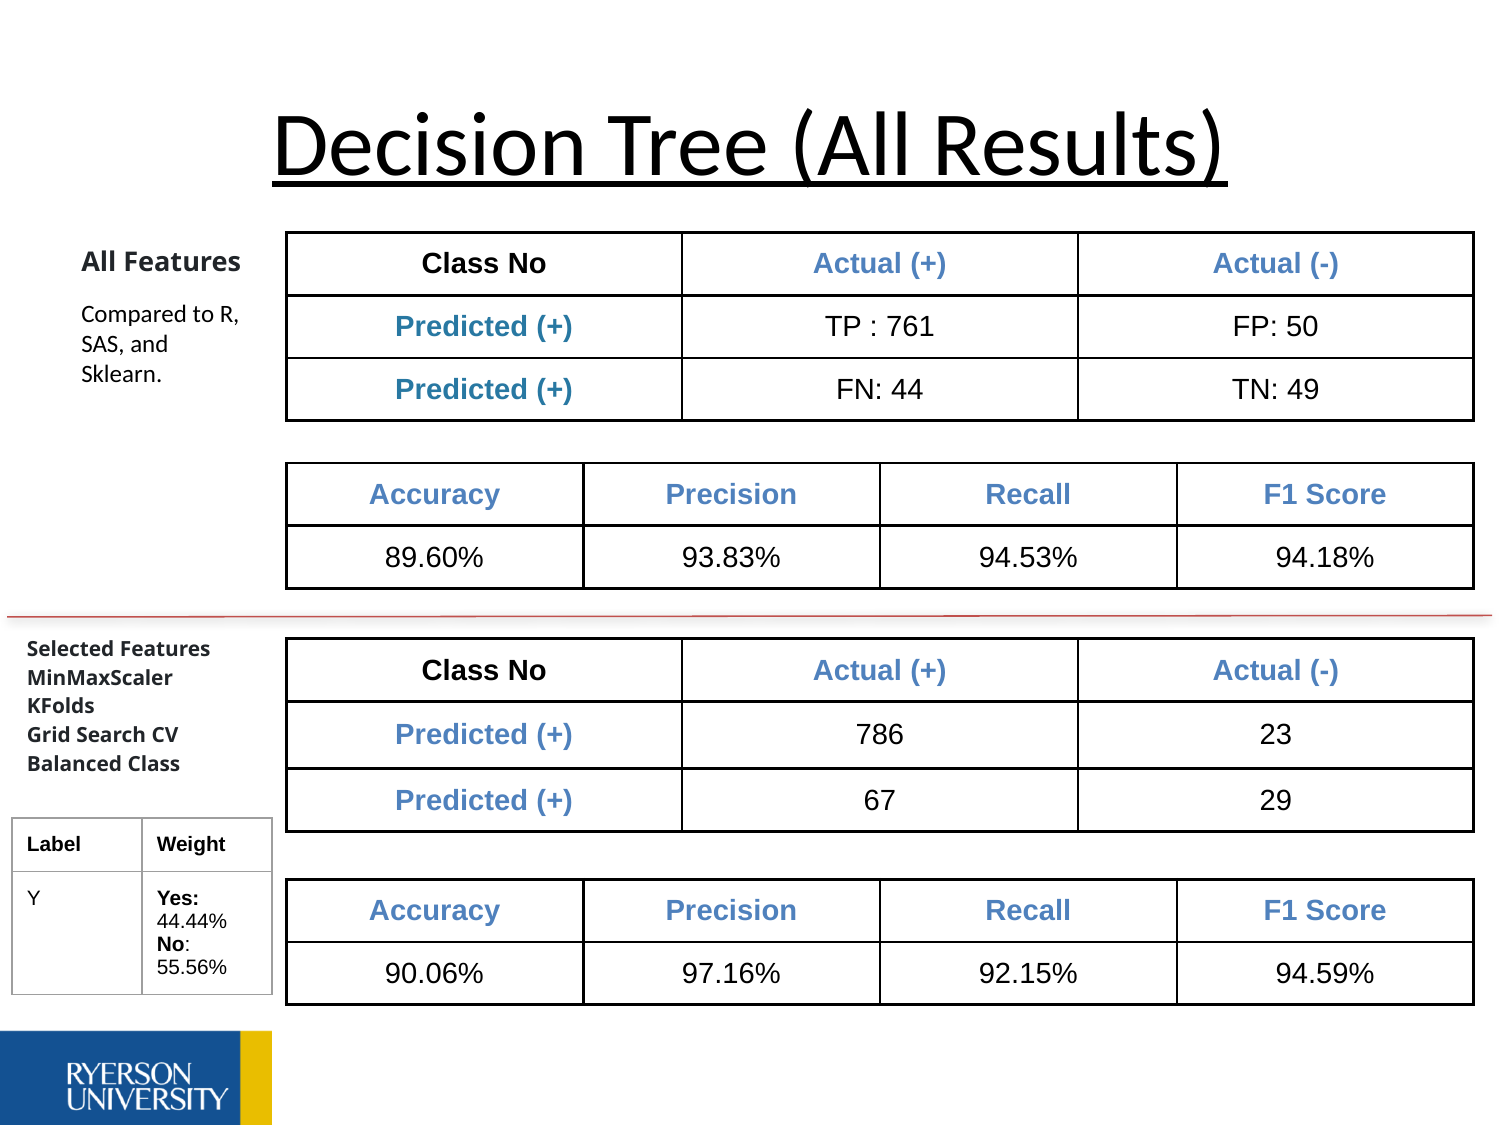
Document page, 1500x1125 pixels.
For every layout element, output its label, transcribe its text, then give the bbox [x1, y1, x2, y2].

table_header Class No [288, 640, 681, 700]
text_box Compared to R, SAS, and Sklearn. [66, 282, 265, 428]
table_header F1 Score [1178, 464, 1472, 524]
table_cell 94.18% [1178, 527, 1472, 587]
table_header Label [13, 819, 141, 871]
table_cell Predicted (+) [288, 359, 681, 419]
text_box Selected Features MinMaxScaler KFolds Grid Search CV Balanced Class [11, 638, 272, 798]
table_cell TP : 761 [683, 297, 1077, 357]
table_header Weight [143, 819, 271, 871]
table_cell 97.16% [585, 943, 879, 1003]
table_header Actual (+) [683, 640, 1077, 700]
table_header Recall [881, 464, 1176, 524]
table_header Actual (-) [1079, 640, 1472, 700]
table_cell 94.59% [1178, 943, 1472, 1003]
table_header Precision [585, 881, 879, 941]
title Decision Tree (All Results) [75, 45, 1425, 232]
table_cell 90.06% [288, 943, 582, 1003]
table_cell Predicted (+) [288, 770, 681, 830]
table_header F1 Score [1178, 881, 1472, 941]
picture [0, 1029, 272, 1125]
table_header Actual (+) [683, 234, 1077, 294]
table_cell 29 [1079, 770, 1472, 830]
table_cell TN: 49 [1079, 359, 1472, 419]
table_cell FN: 44 [683, 359, 1077, 419]
table_cell Predicted (+) [288, 297, 681, 357]
table_header Accuracy [288, 464, 582, 524]
list All Features [66, 232, 285, 296]
table_cell 94.53% [881, 527, 1176, 587]
table_header Recall [881, 881, 1176, 941]
table_cell 92.15% [881, 943, 1176, 1003]
table_cell 786 [683, 703, 1077, 767]
table_cell 67 [683, 770, 1077, 830]
table_cell 23 [1079, 703, 1472, 767]
table_cell 93.83% [585, 527, 879, 587]
table_cell Predicted (+) [288, 703, 681, 767]
table_header Class No [288, 234, 681, 294]
table_cell FP: 50 [1079, 297, 1472, 357]
table_cell 89.60% [288, 527, 582, 587]
table_header Precision [585, 464, 879, 524]
table_header Accuracy [288, 881, 582, 941]
table_header Actual (-) [1079, 234, 1472, 294]
table_cell Y [13, 872, 141, 994]
table_cell Yes: 44.44% No: 55.56% [143, 872, 271, 994]
